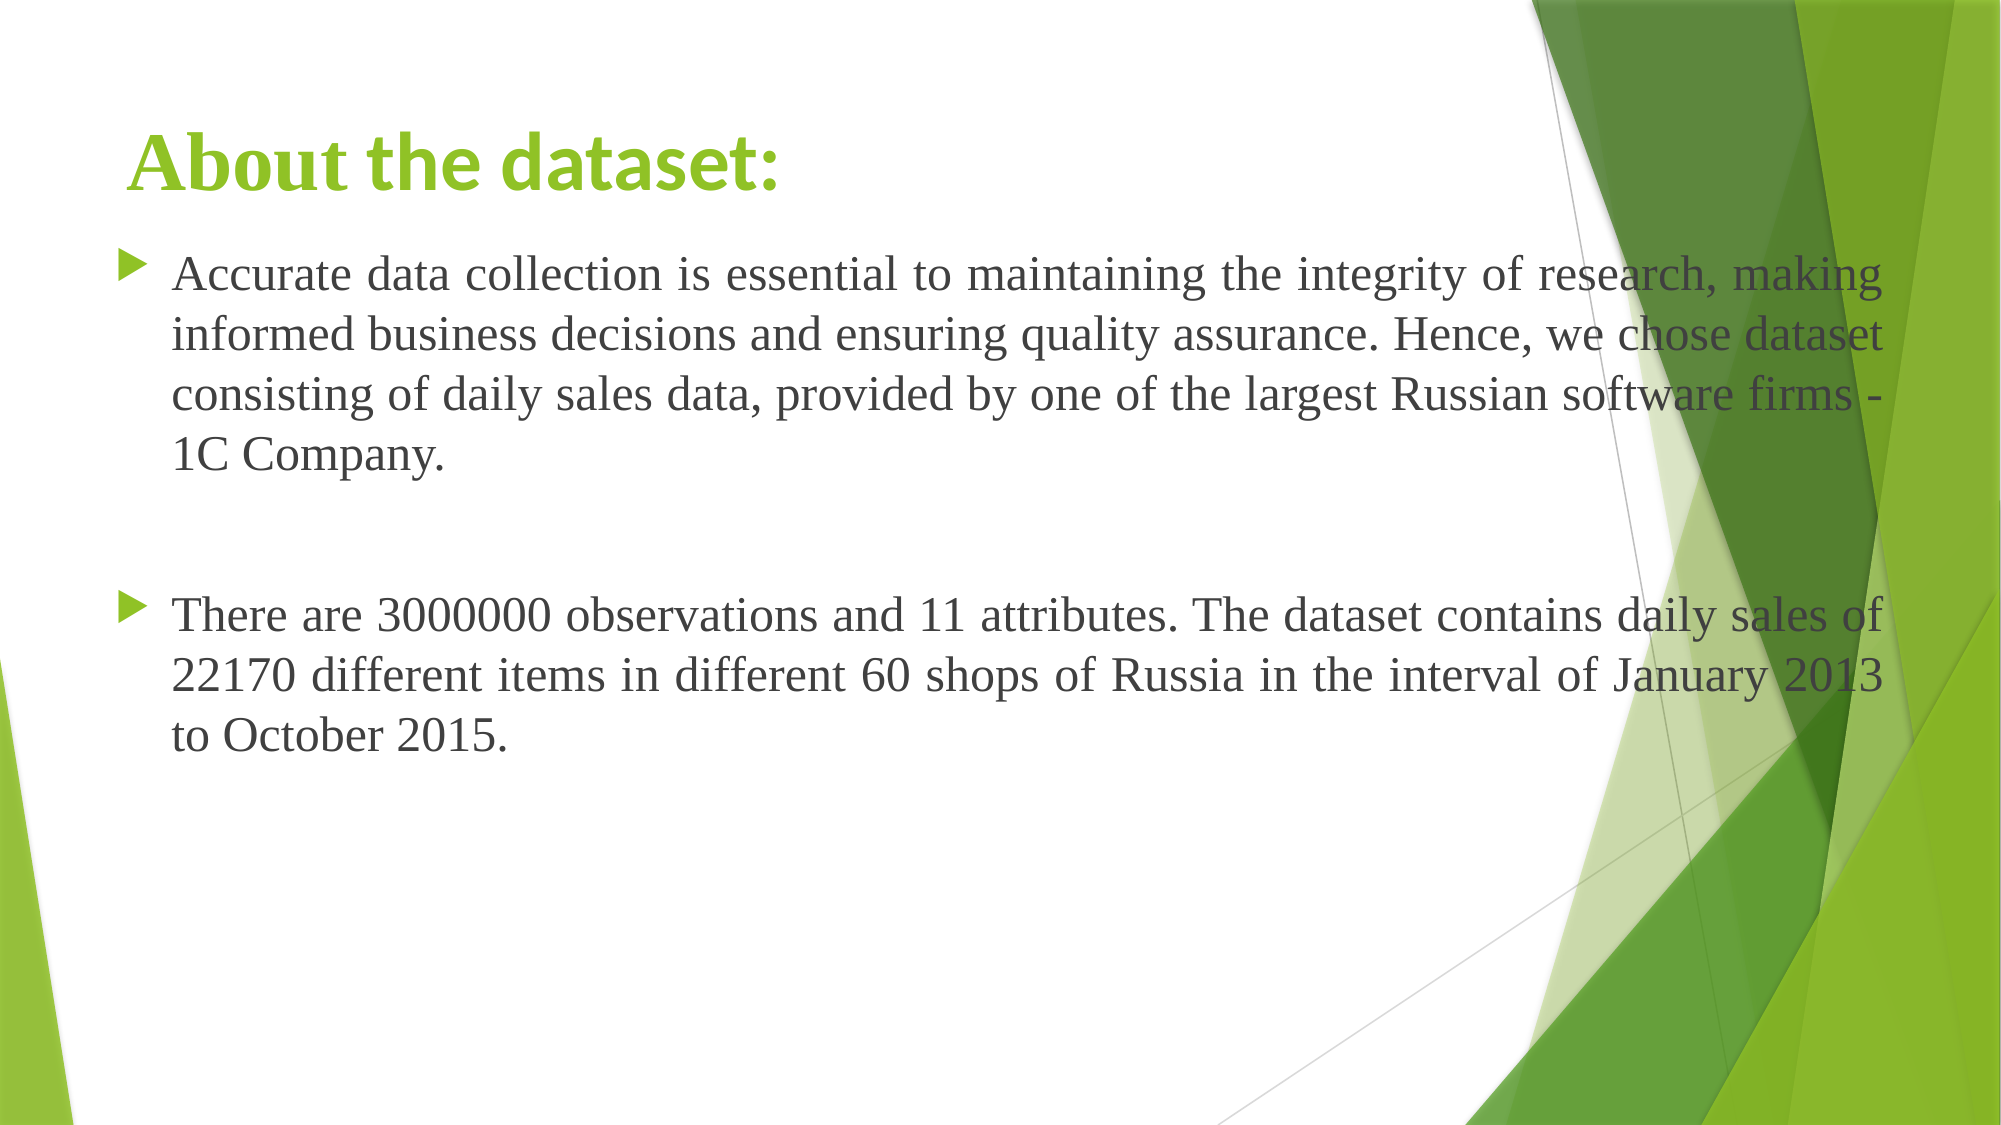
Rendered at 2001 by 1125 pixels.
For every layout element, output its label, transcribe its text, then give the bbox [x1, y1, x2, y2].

list Accurate data collection is essential to maintaining the integrity of research, making informed business decisions and ensuring quality assurance. Hence, we chose dataset consisting of daily sales data, provided by one of the largest Russian software firms - 1C Company. There are 3000000 observations and 11 attributes. The dataset contains daily sales of 22170 different items in different 60 shops of Russia in the interval of January 2013 to October 2015. [99, 232, 1900, 1076]
title About the dataset: [111, 99, 1522, 232]
